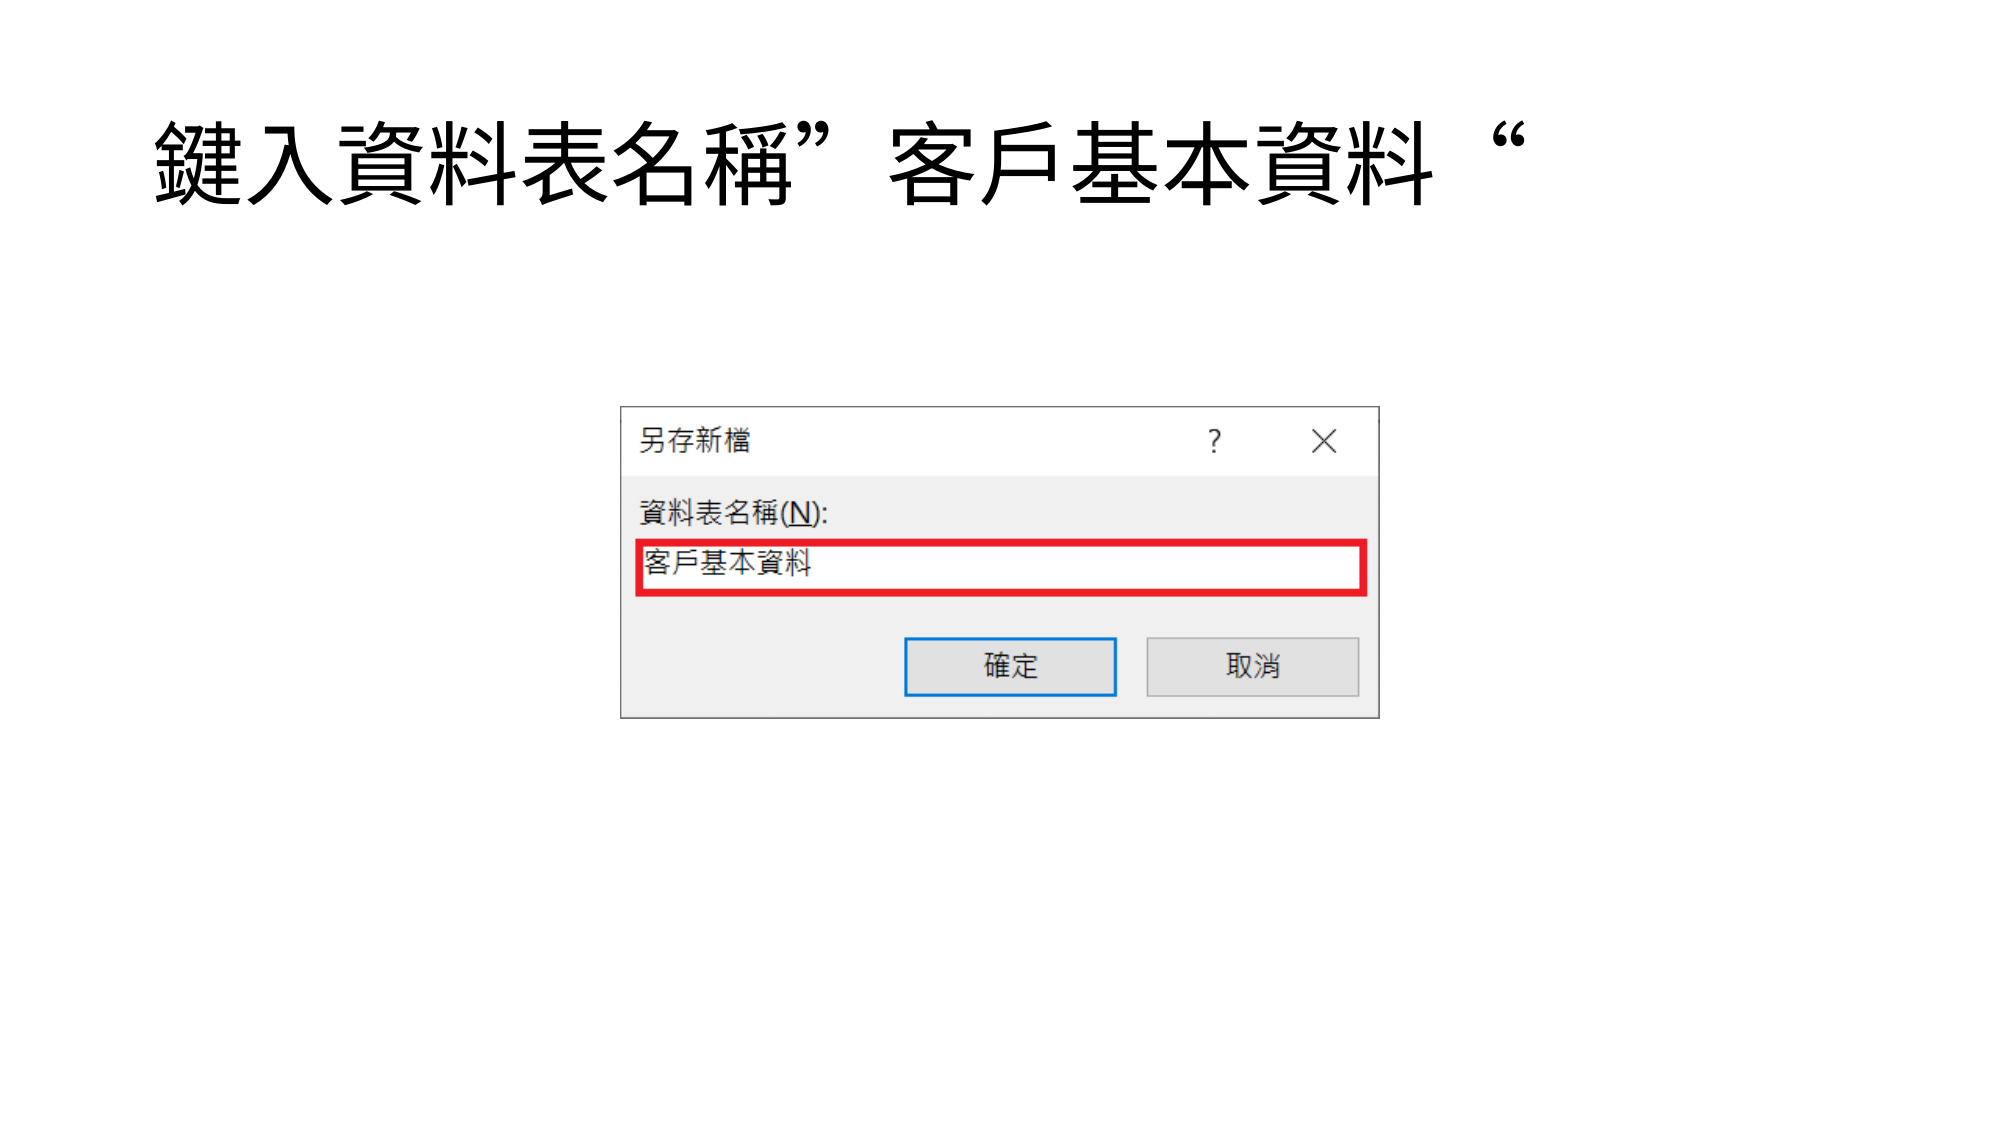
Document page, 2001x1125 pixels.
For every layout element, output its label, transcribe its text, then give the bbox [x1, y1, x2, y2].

title 鍵入資料表名稱”客戶基本資料“ [137, 59, 1863, 278]
picture [620, 406, 1380, 719]
